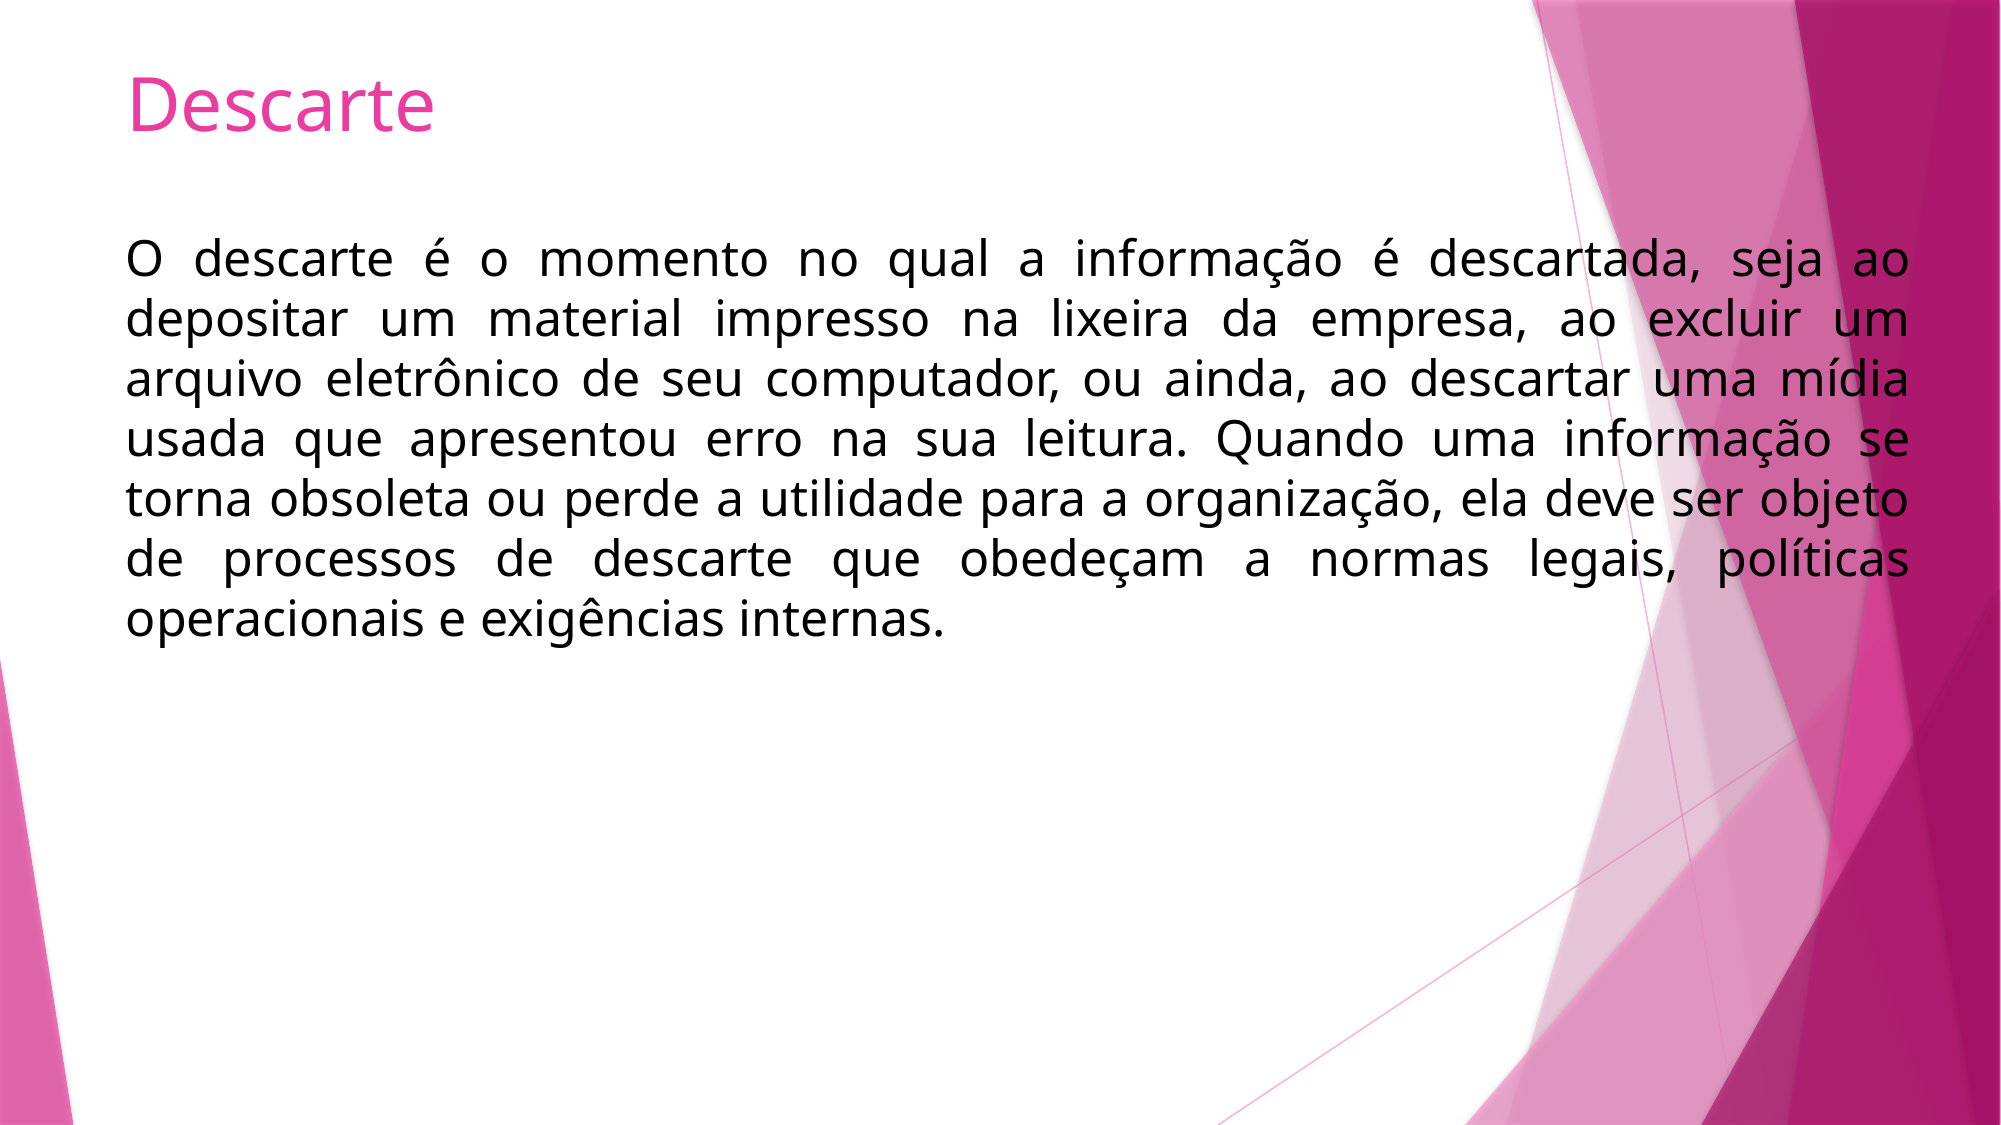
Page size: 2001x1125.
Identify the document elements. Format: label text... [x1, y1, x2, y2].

title Descarte [111, 48, 1522, 165]
text_box O descarte é o momento no qual a informação é descartada, seja ao depositar um material impresso na lixeira da empresa, ao excluir um arquivo eletrônico de seu computador, ou ainda, ao descartar uma mídia usada que apresentou erro na sua leitura. Quando uma informação se torna obsoleta ou perde a utilidade para a organização, ela deve ser objeto de processos de descarte que obedeçam a normas legais, políticas operacionais e exigências internas. [111, 218, 1927, 654]
